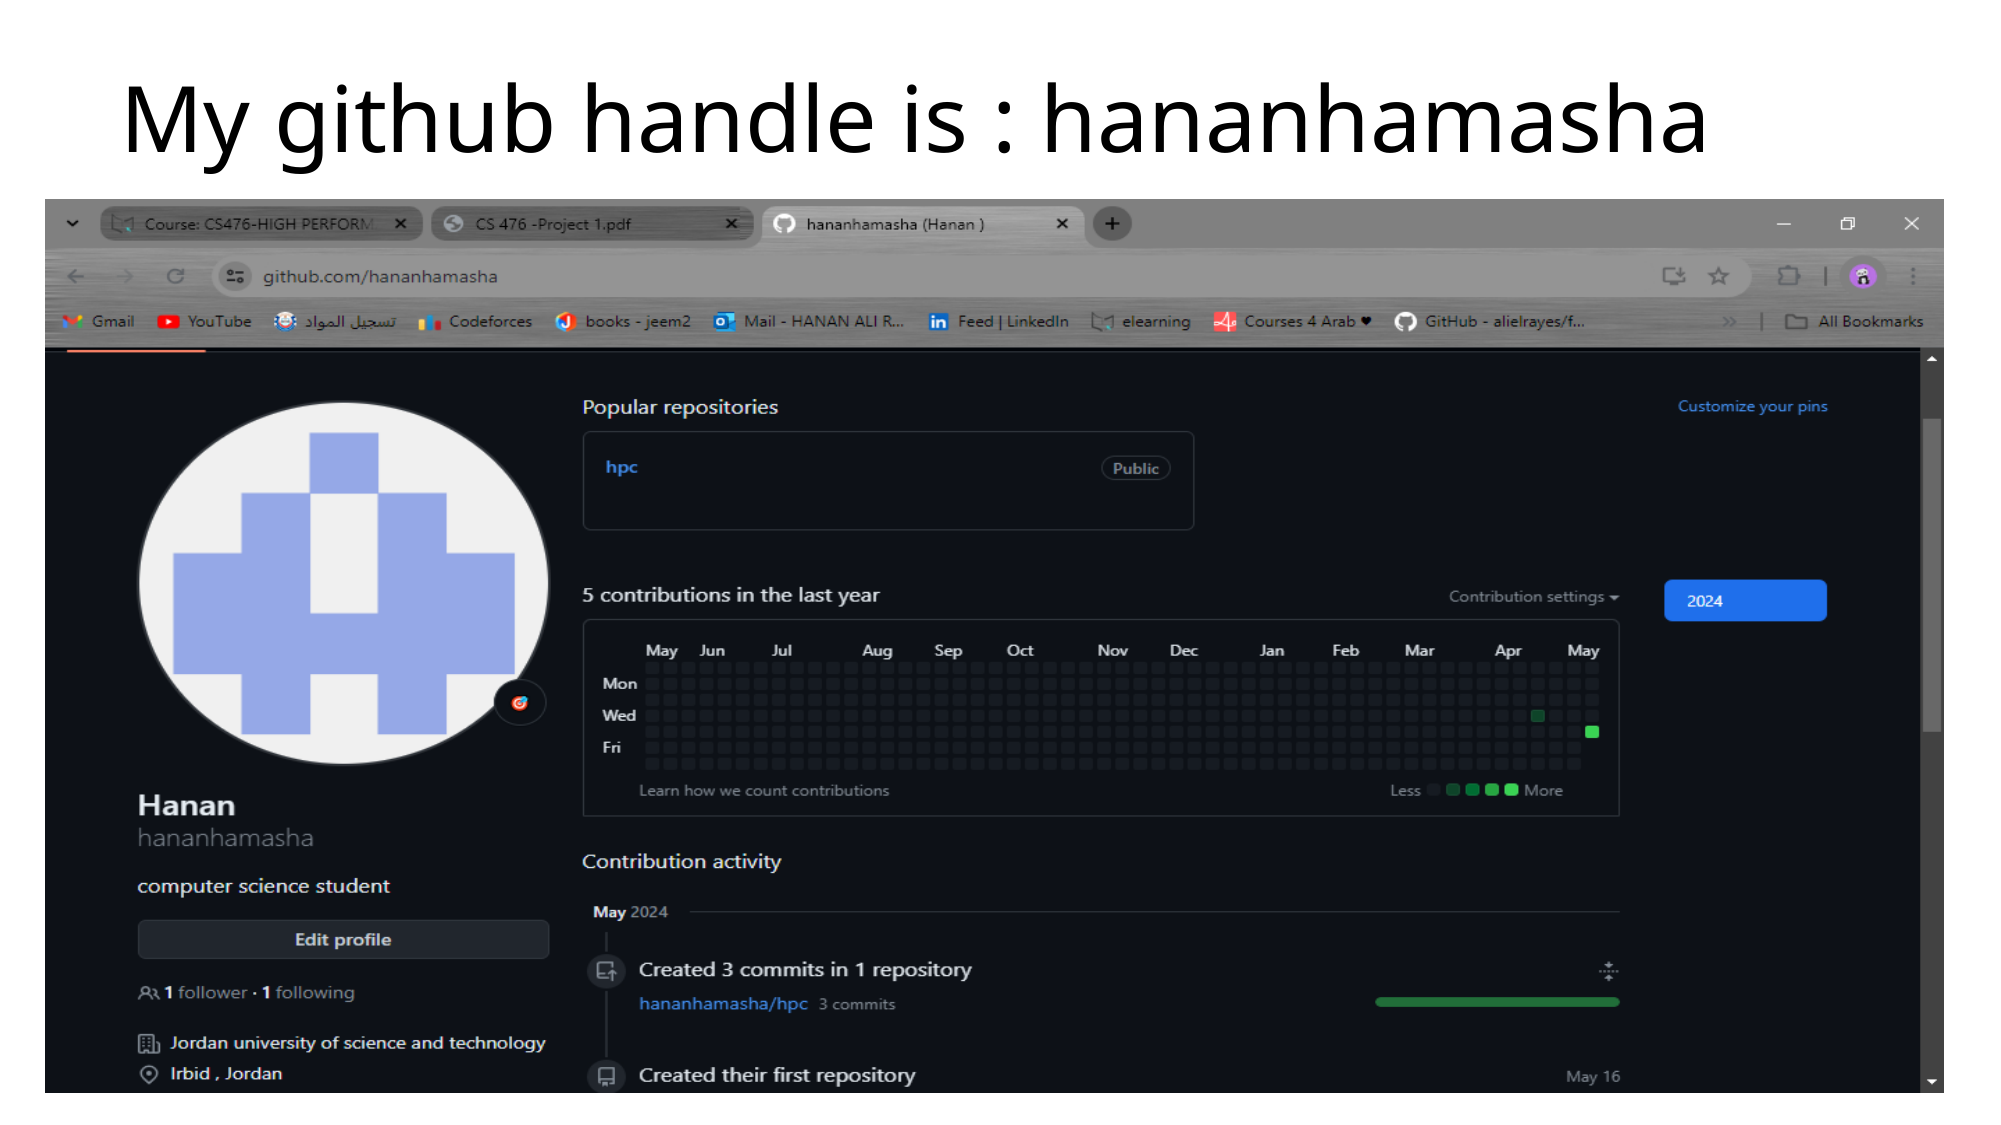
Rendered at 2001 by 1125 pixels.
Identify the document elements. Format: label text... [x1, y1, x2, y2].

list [44, 199, 1944, 1093]
title My github handle is : hananhamasha [105, 13, 1831, 199]
